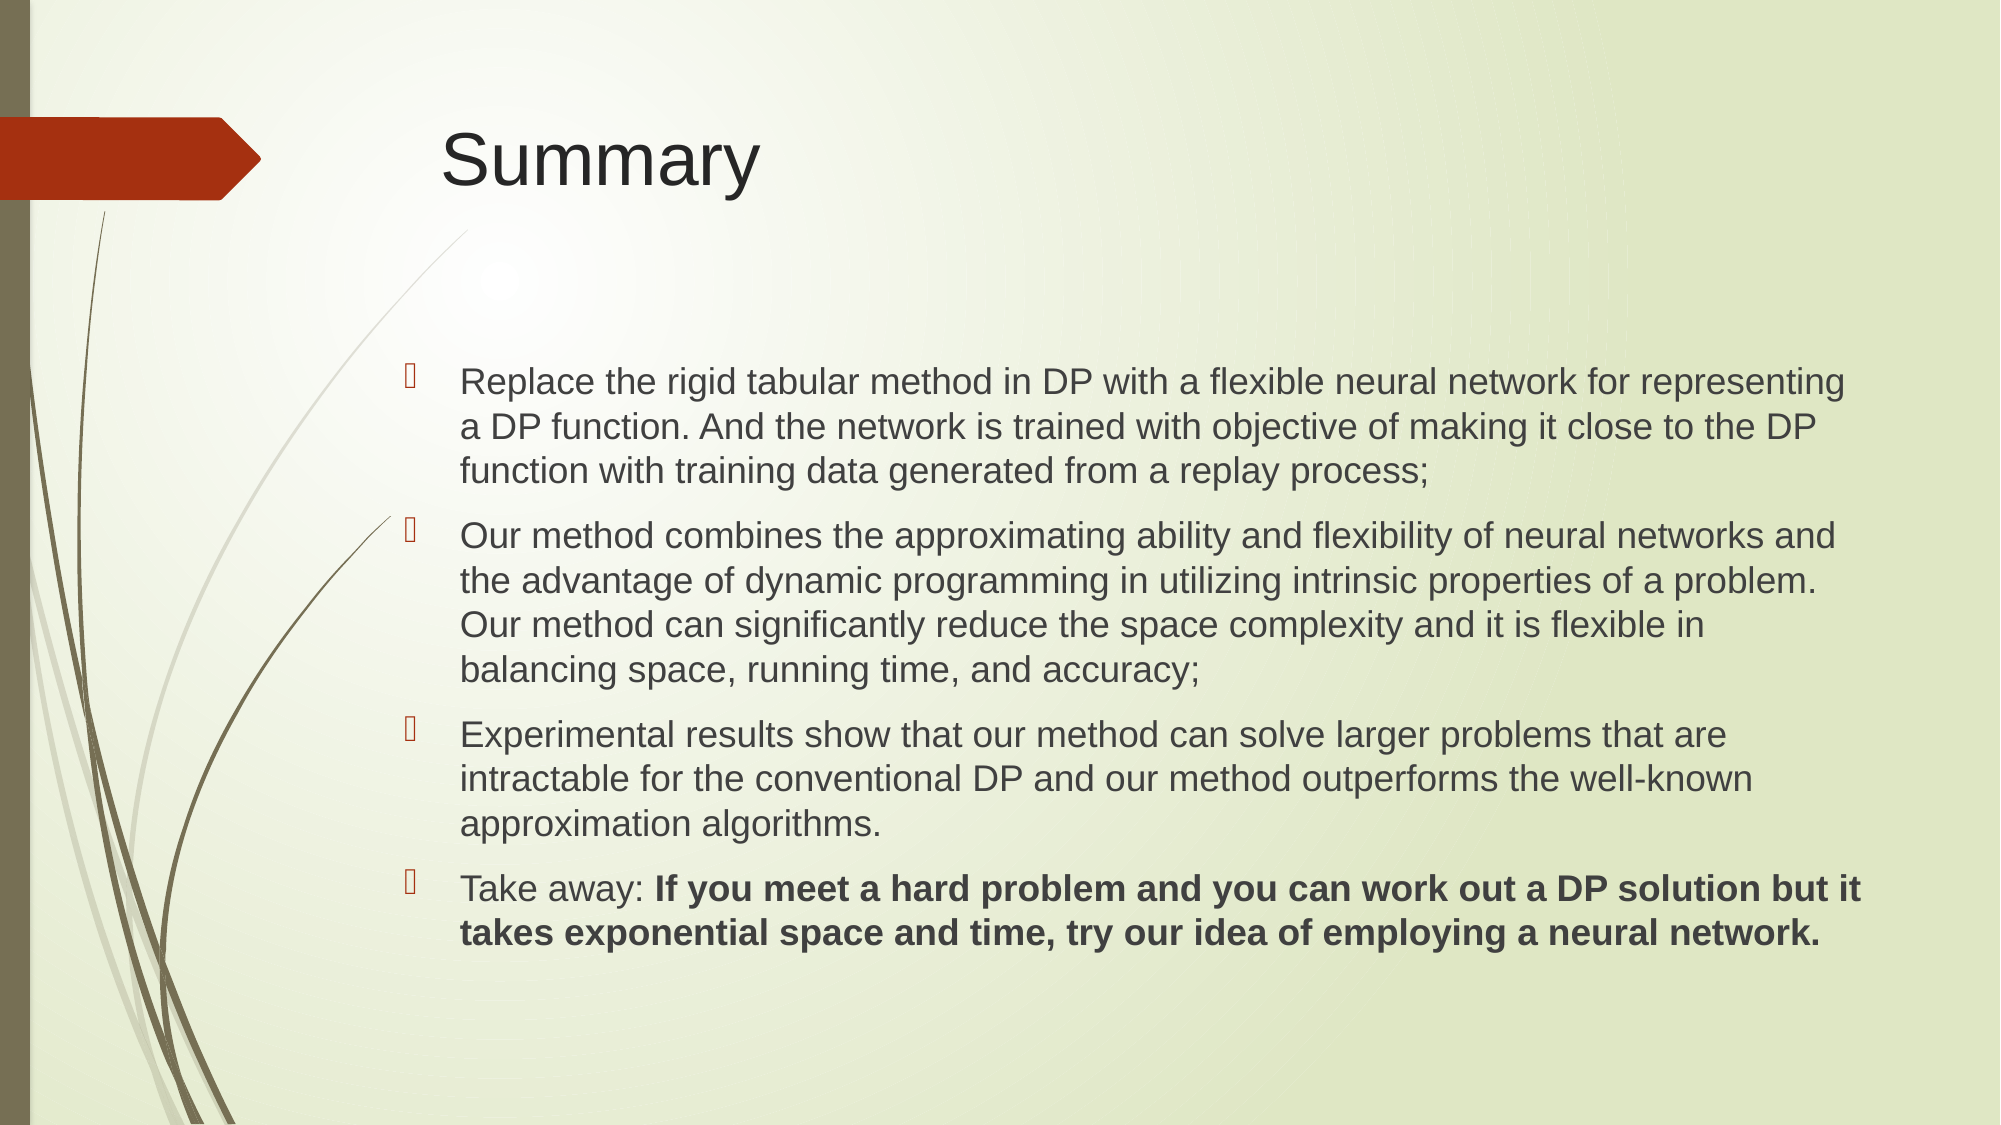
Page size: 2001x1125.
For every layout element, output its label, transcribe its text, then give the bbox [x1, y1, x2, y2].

title Summary [425, 102, 1888, 313]
list Replace the rigid tabular method in DP with a flexible neural network for representing a DP function. And the network is trained with objective of making it close to the DP function with training data generated from a replay process; Our method combines the approximating ability and flexibility of neural networks and the advantage of dynamic programming in utilizing intrinsic properties of a problem. Our method can significantly reduce the space complexity and it is flexible in balancing space, running time, and accuracy; Experimental results show that our method can solve larger problems that are intractable for the conventional DP and our method outperforms the well-known approximation algorithms. Take away: If you meet a hard problem and you can work out a DP solution but it takes exponential space and time, try our idea of employing a neural network. [389, 350, 1888, 970]
